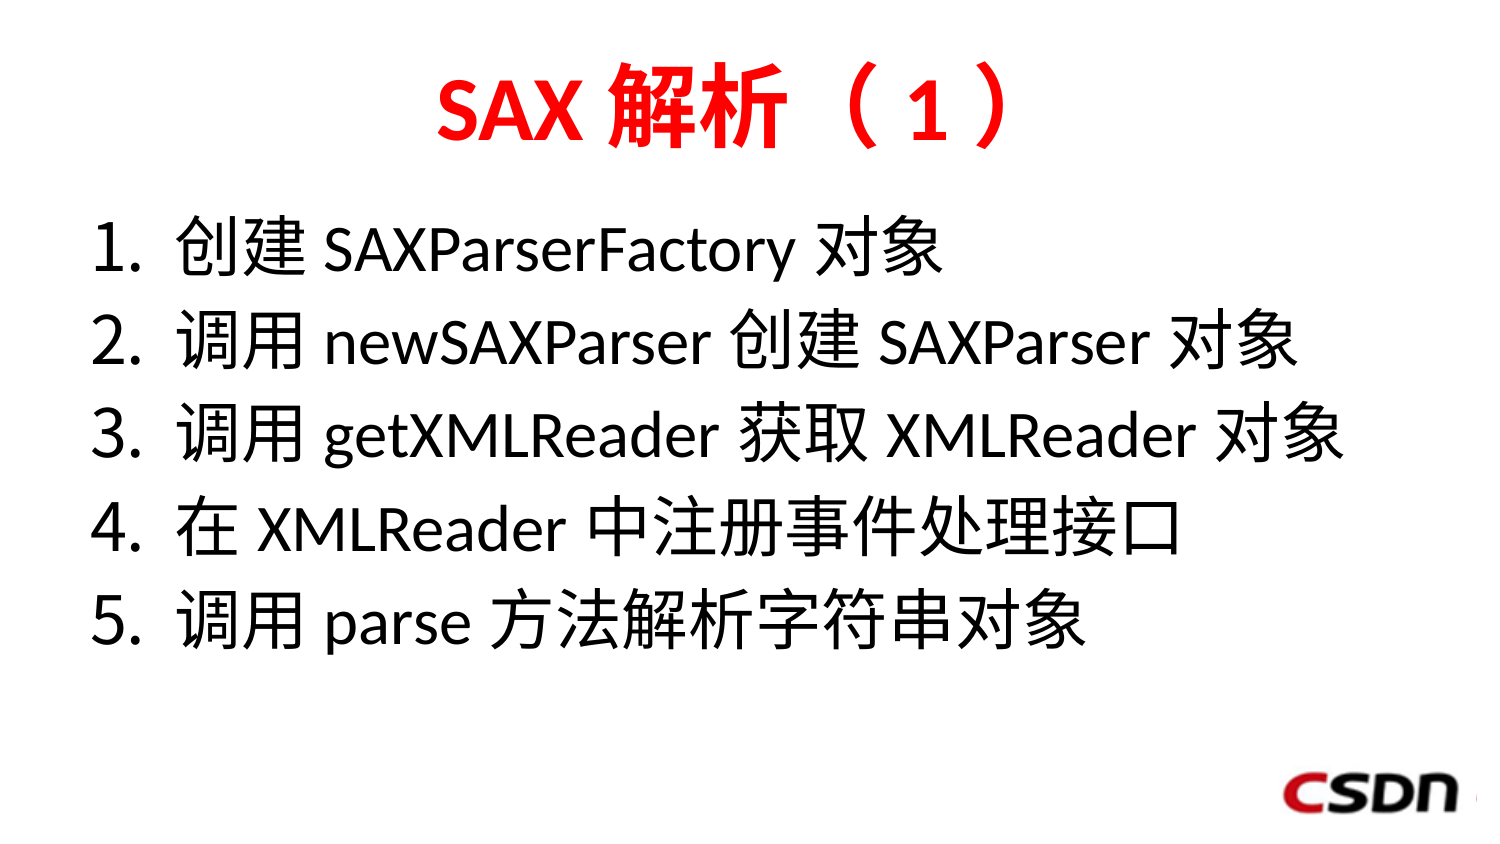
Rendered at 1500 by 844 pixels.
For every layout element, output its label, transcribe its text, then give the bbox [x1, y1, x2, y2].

title SAX解析（1） [75, 33, 1425, 175]
list 创建SAXParserFactory对象 调用newSAXParser创建SAXParser对象 调用getXMLReader获取XMLReader对象 在XMLReader中注册事件处理接口 调用parse方法解析字符串对象 [75, 196, 1425, 754]
picture [1257, 740, 1477, 824]
